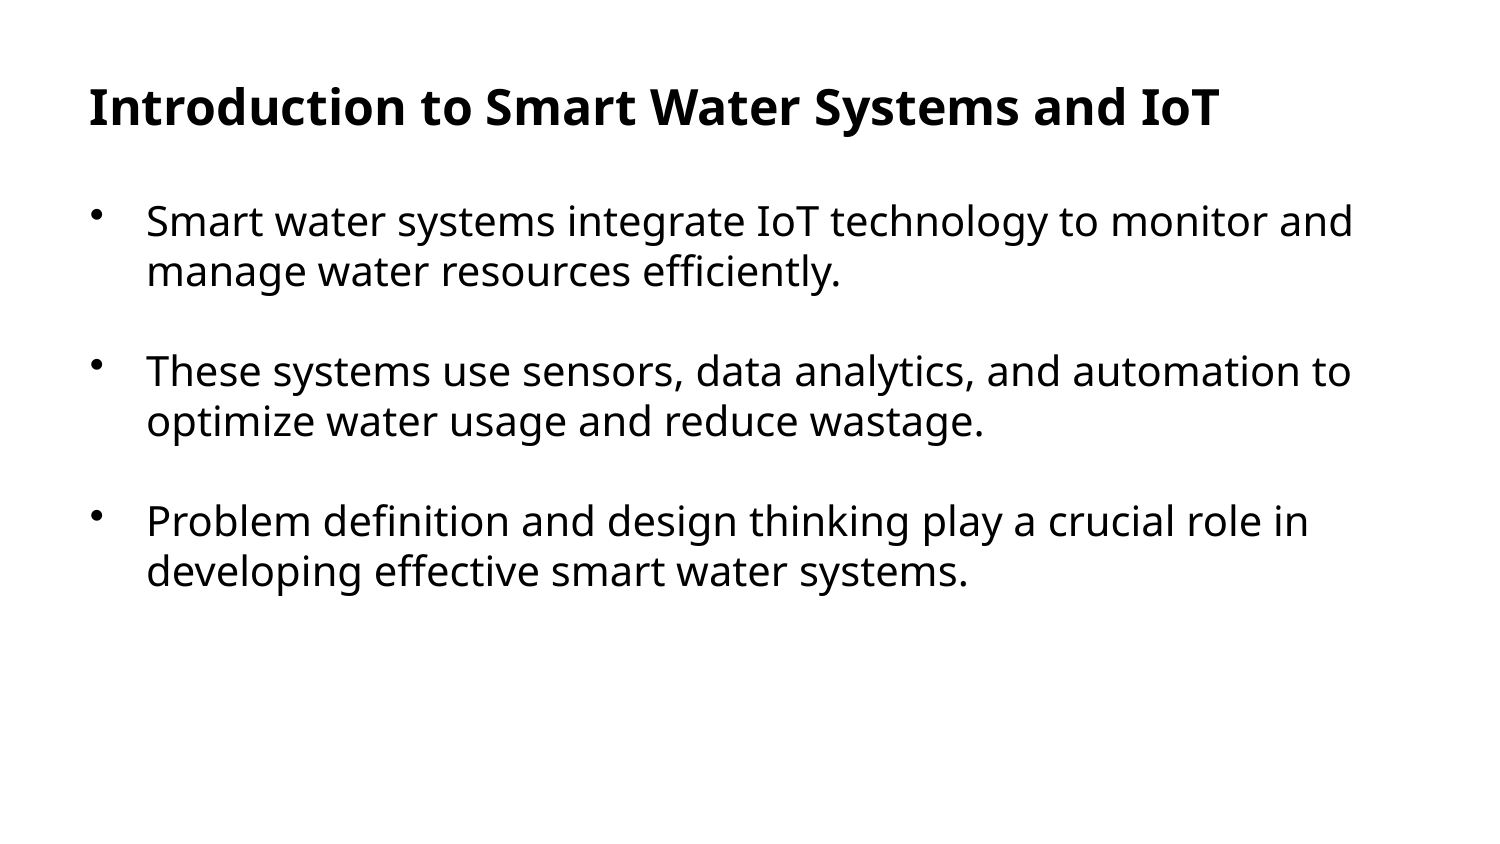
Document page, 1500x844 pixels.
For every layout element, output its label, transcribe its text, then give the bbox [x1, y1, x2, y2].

text_box Smart water systems integrate IoT technology to monitor and manage water resources efficiently. These systems use sensors, data analytics, and automation to optimize water usage and reduce wastage. Problem definition and design thinking play a crucial role in developing effective smart water systems. [74, 187, 1425, 713]
text_box Introduction to Smart Water Systems and IoT [74, 37, 1425, 173]
